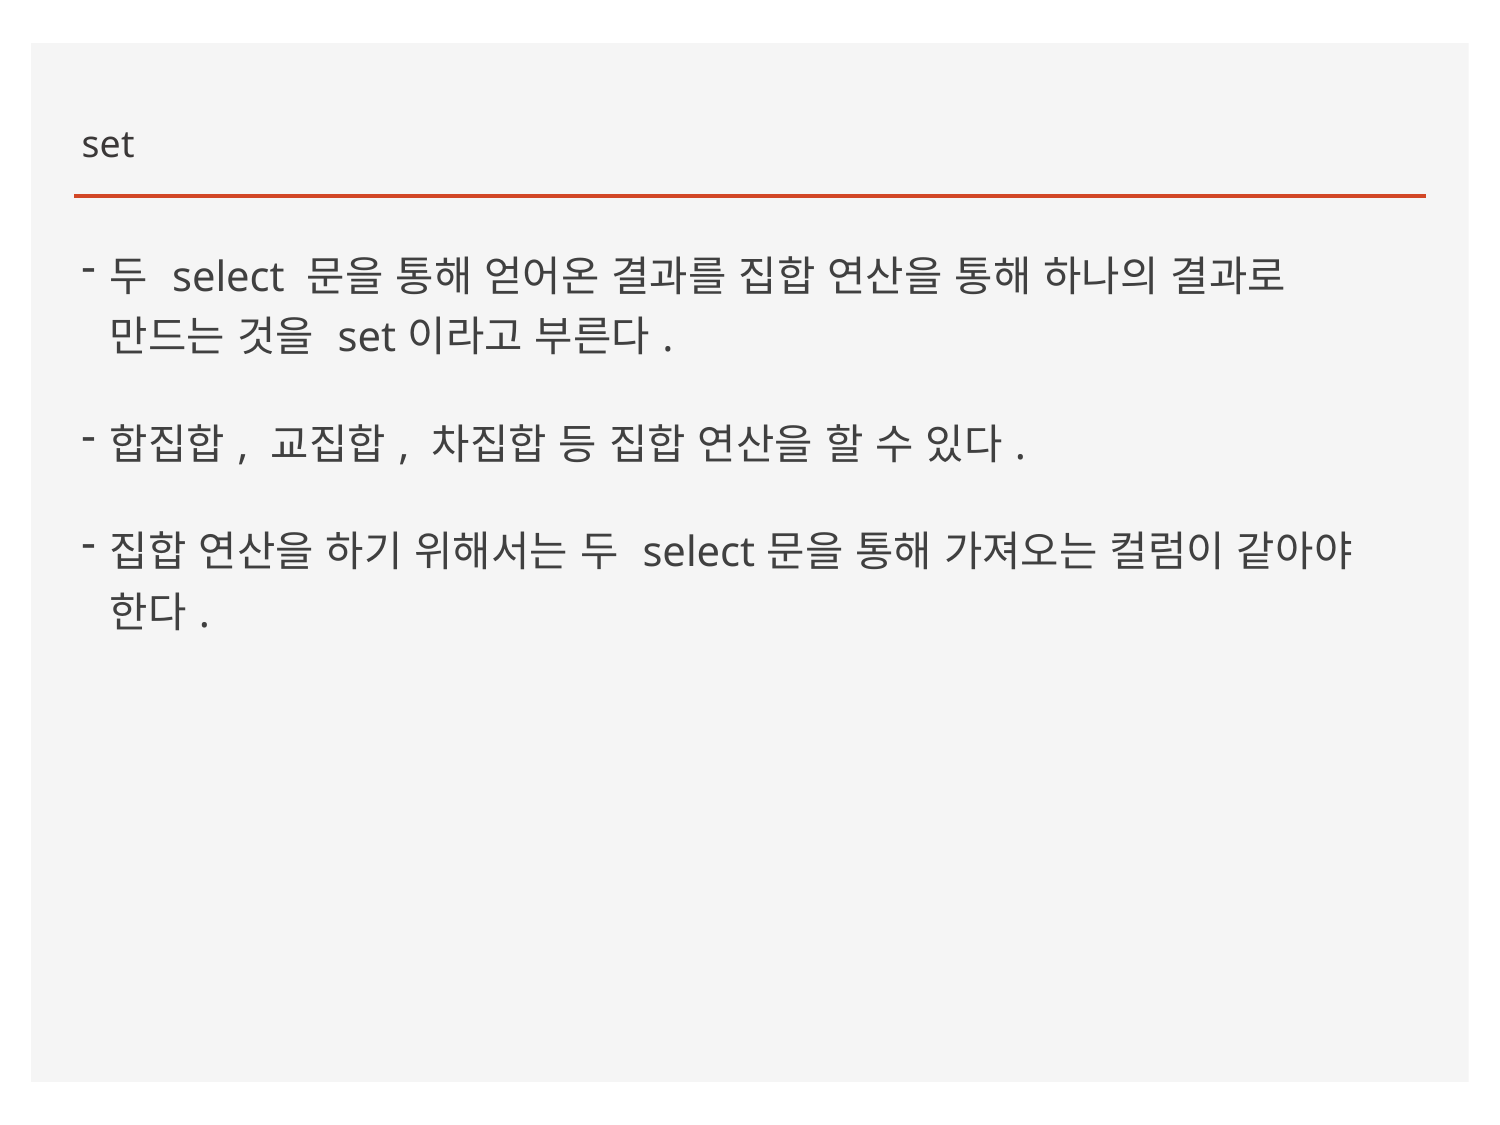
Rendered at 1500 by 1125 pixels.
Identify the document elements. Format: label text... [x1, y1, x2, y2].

list set [66, 95, 820, 175]
list 두 select 문을 통해 얻어온 결과를 집합 연산을 통해 하나의 결과로 만드는 것을 set이라고 부른다. 합집합, 교집합, 차집합 등 집합 연산을 할 수 있다. 집합 연산을 하기 위해서는 두 select문을 통해 가져오는 컬럼이 같아야 한다. [66, 235, 1423, 973]
